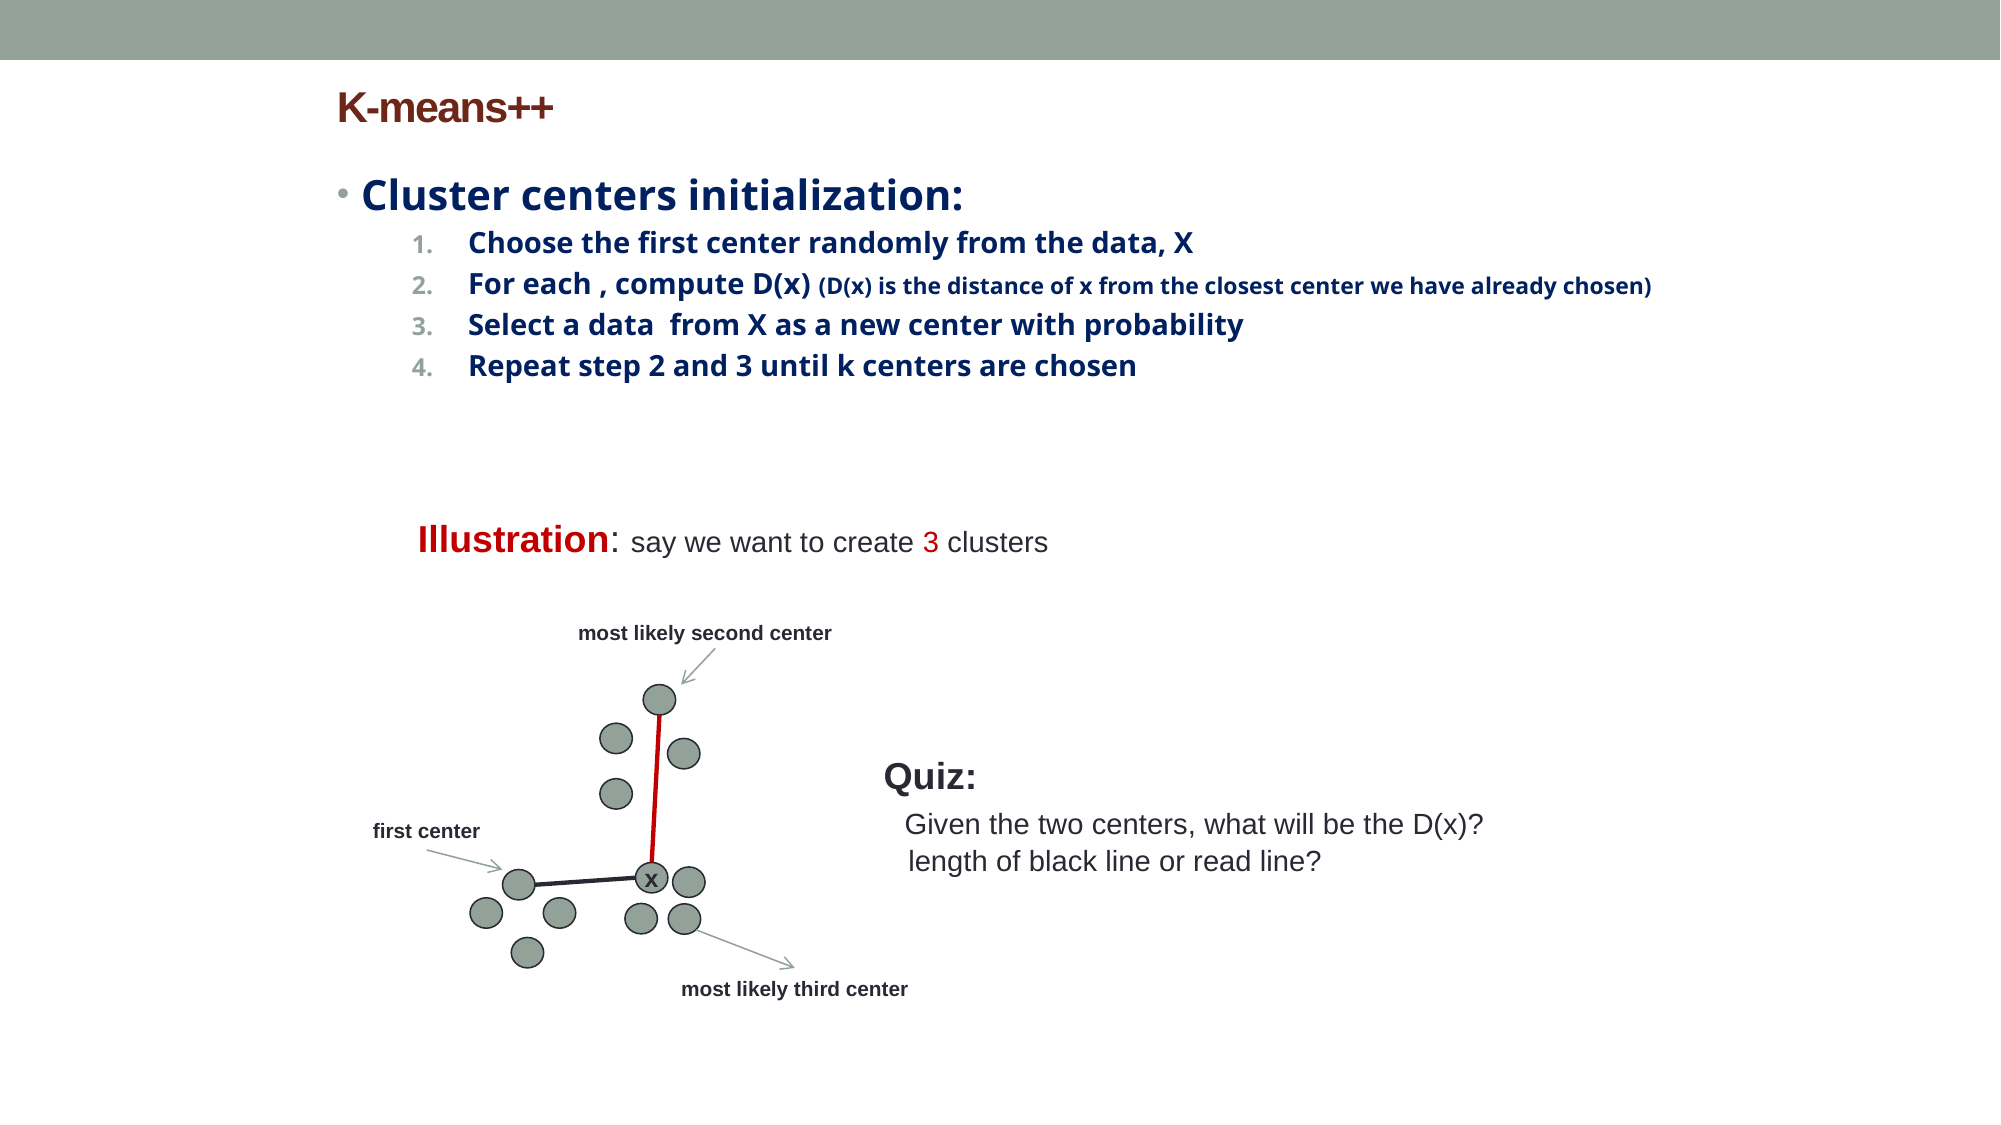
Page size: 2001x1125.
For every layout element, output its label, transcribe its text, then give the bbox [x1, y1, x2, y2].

text_box [470, 897, 503, 929]
text_box most likely second center [563, 612, 847, 653]
text_box [624, 903, 658, 934]
text_box [543, 897, 576, 929]
text_box Quiz: Given the two centers, what will be the D(x)? length of black line or read line? [868, 744, 1500, 885]
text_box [534, 877, 636, 885]
text_box [668, 738, 700, 769]
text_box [426, 850, 503, 870]
text_box [668, 903, 701, 935]
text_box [651, 714, 660, 863]
text_box [511, 937, 544, 968]
text_box [502, 869, 534, 900]
text_box [599, 778, 633, 810]
text_box x [635, 862, 668, 893]
text_box first center [358, 810, 496, 850]
text_box [672, 866, 706, 898]
text_box [643, 684, 676, 714]
text_box Illustration: say we want to create 3 clusters [403, 507, 1064, 568]
title K-means++ [324, 73, 1675, 138]
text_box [680, 648, 716, 685]
text_box most likely third center [666, 967, 924, 1008]
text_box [695, 929, 795, 969]
text_box [599, 723, 633, 754]
text_box [499, 532, 1500, 592]
